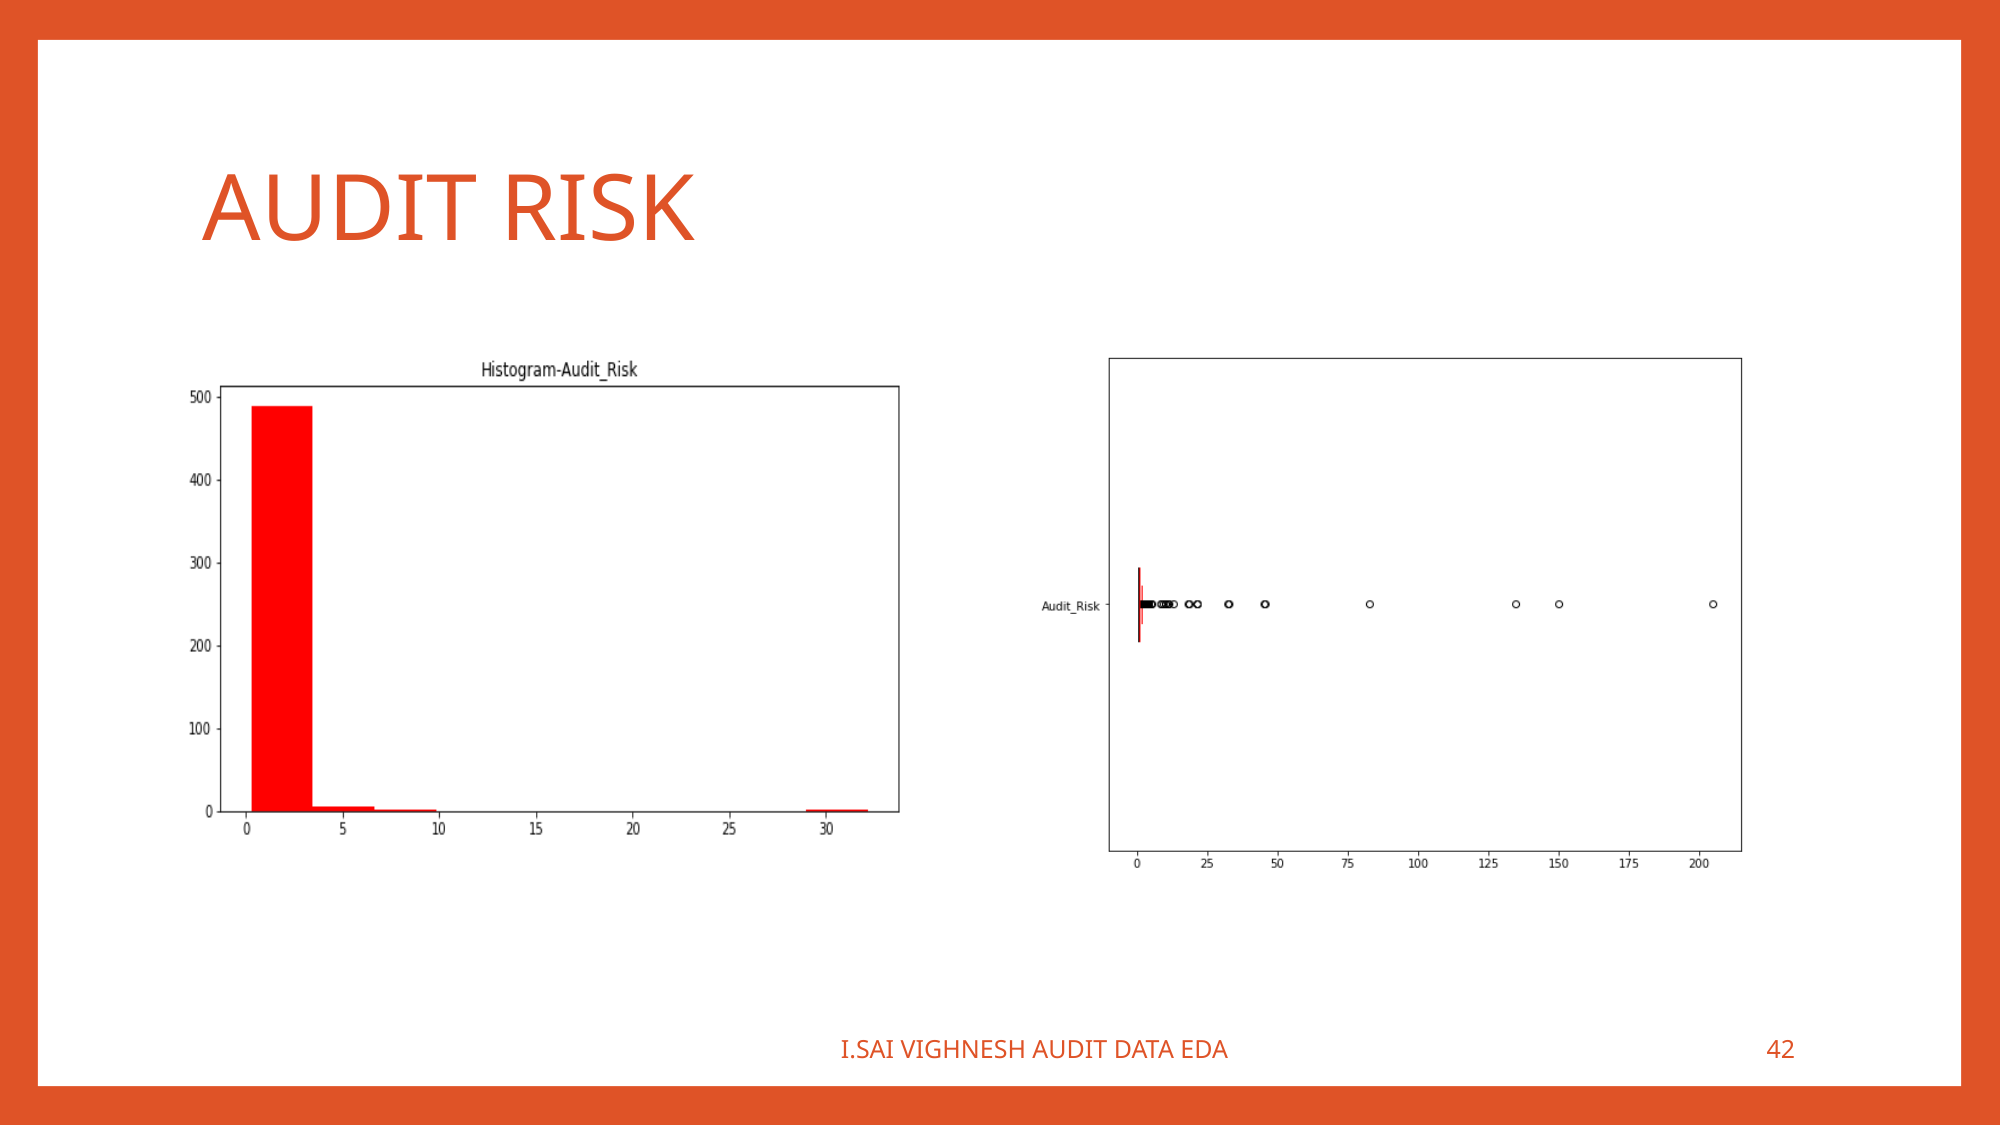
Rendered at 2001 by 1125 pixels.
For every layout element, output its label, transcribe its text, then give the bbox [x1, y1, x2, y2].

slide_number 42 [1530, 1020, 1811, 1081]
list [180, 350, 907, 850]
footer I.SAI VIGHNESH AUDIT DATA EDA [647, 1020, 1422, 1081]
picture [1034, 350, 1750, 879]
title AUDIT RISK [187, 99, 1808, 323]
